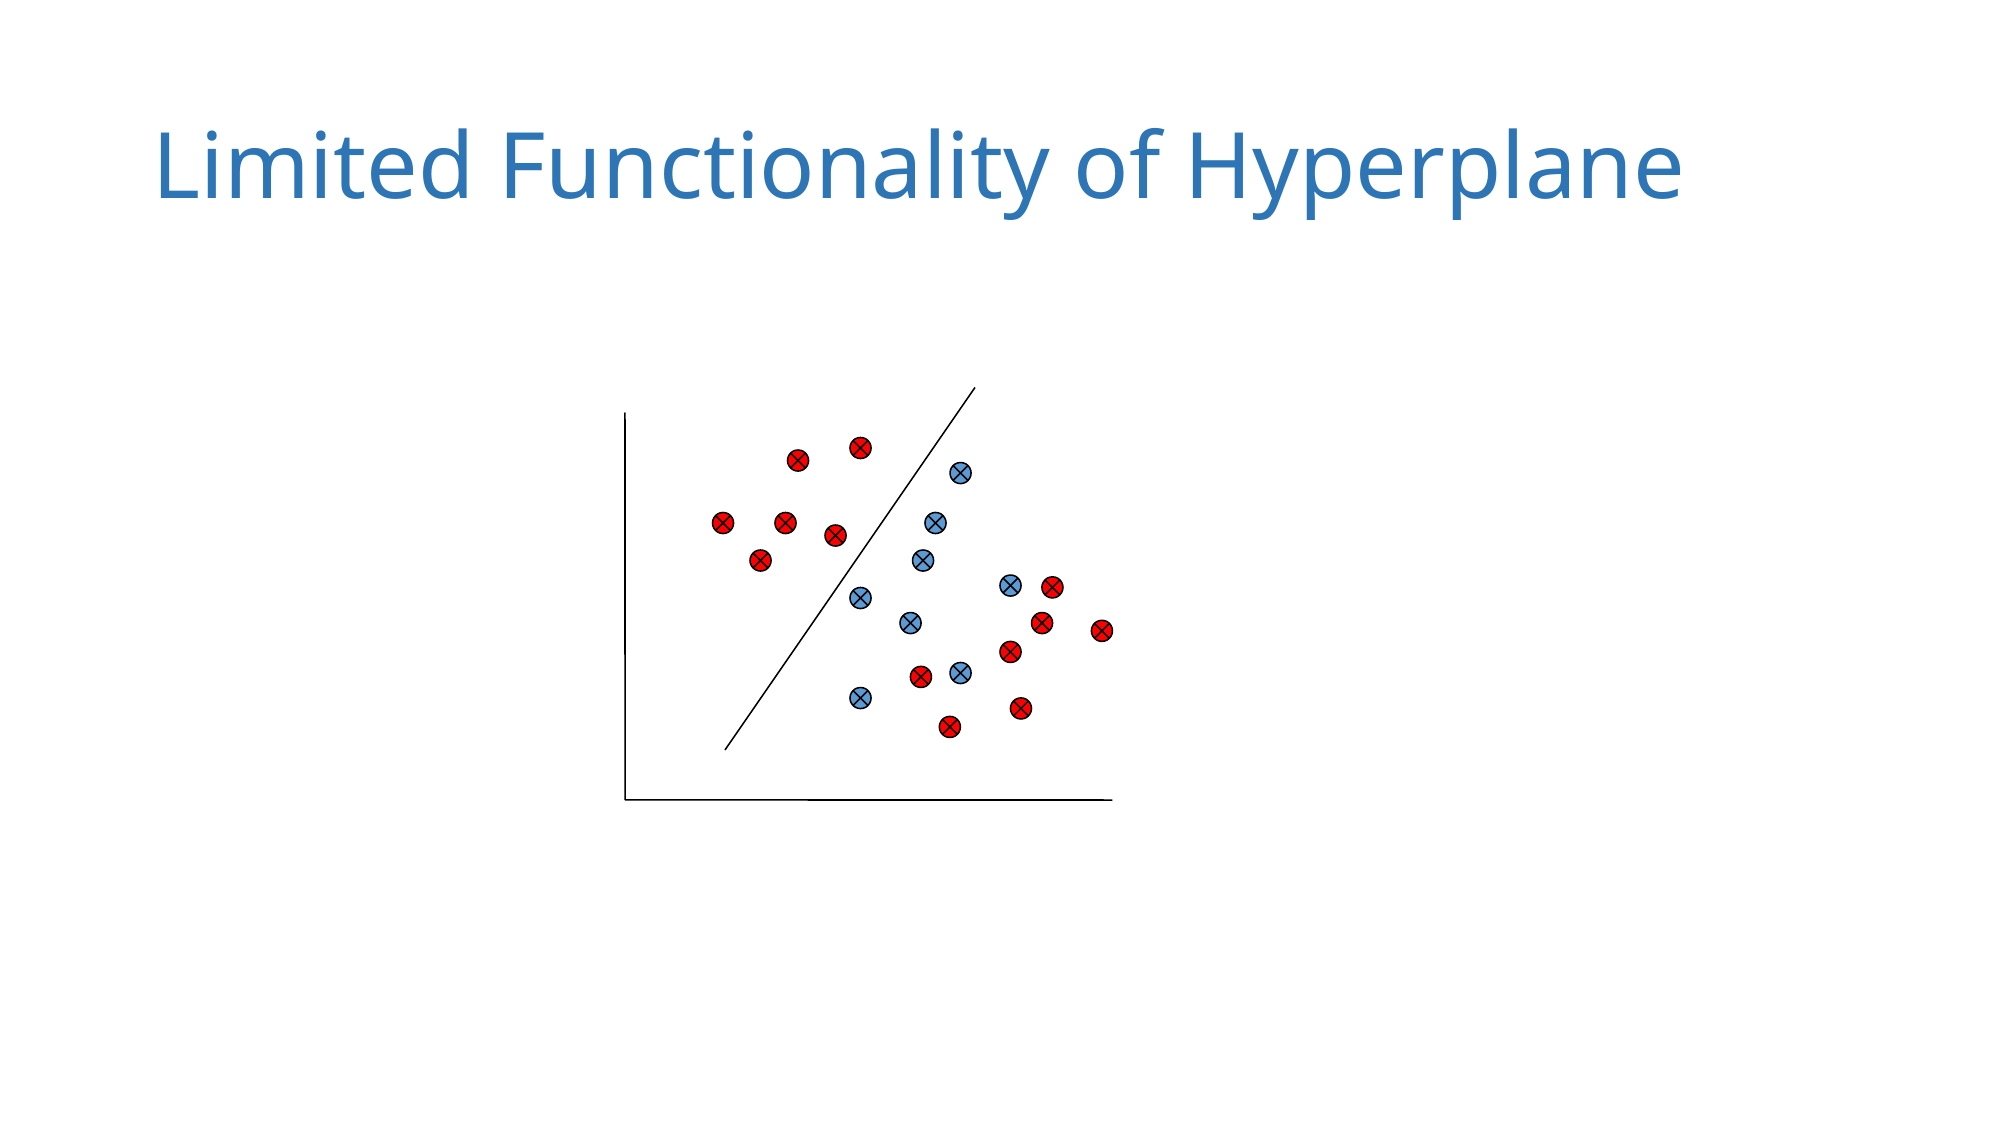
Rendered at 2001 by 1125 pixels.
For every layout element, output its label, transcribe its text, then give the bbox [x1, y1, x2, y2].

text_box [924, 512, 947, 534]
text_box [1031, 612, 1053, 634]
text_box [1041, 576, 1063, 598]
text_box [999, 641, 1022, 663]
title Limited Functionality of Hyperplane [137, 59, 1863, 278]
text_box [950, 662, 972, 684]
text_box [787, 450, 809, 472]
text_box [900, 612, 922, 634]
text_box [849, 687, 872, 709]
text_box [825, 525, 847, 547]
text_box [910, 666, 932, 688]
text_box [1091, 620, 1113, 642]
text_box [712, 512, 734, 534]
text_box [849, 587, 872, 609]
text_box [849, 437, 872, 459]
text_box [912, 549, 934, 572]
text_box [939, 716, 961, 738]
text_box [750, 549, 772, 572]
text_box [999, 575, 1022, 597]
text_box [774, 512, 797, 534]
text_box [1010, 697, 1032, 719]
text_box [950, 462, 972, 484]
